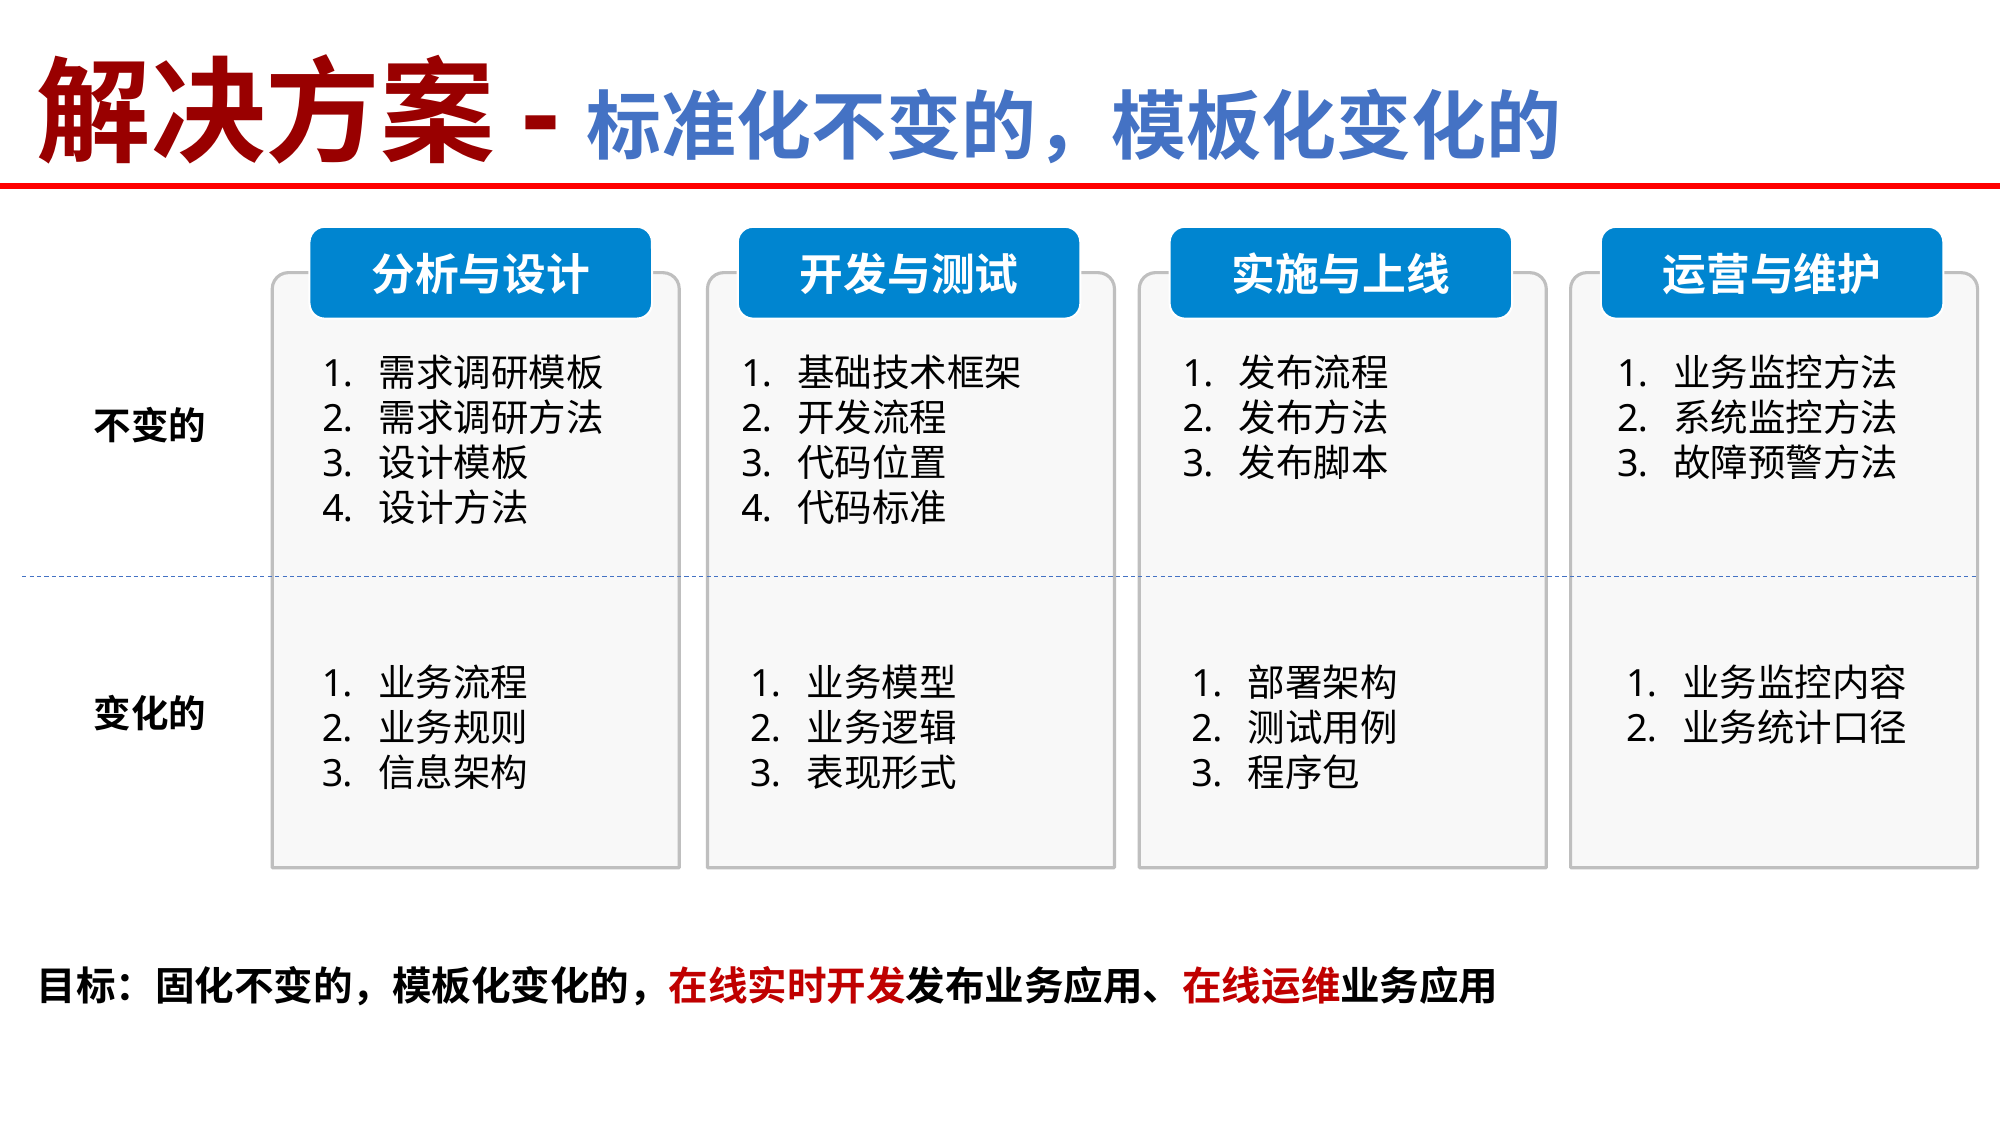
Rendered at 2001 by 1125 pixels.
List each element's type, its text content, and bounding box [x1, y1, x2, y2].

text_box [272, 226, 1978, 576]
text_box 变化的 [78, 683, 222, 743]
text_box 不变的 [78, 394, 222, 455]
text_box 解决方案-标准化不变的，模板化变化的 [22, 29, 1978, 183]
text_box 目标：固化不变的，模板化变化的，在线实时开发发布业务应用、在线运维业务应用 [22, 935, 1978, 1017]
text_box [272, 577, 1978, 868]
